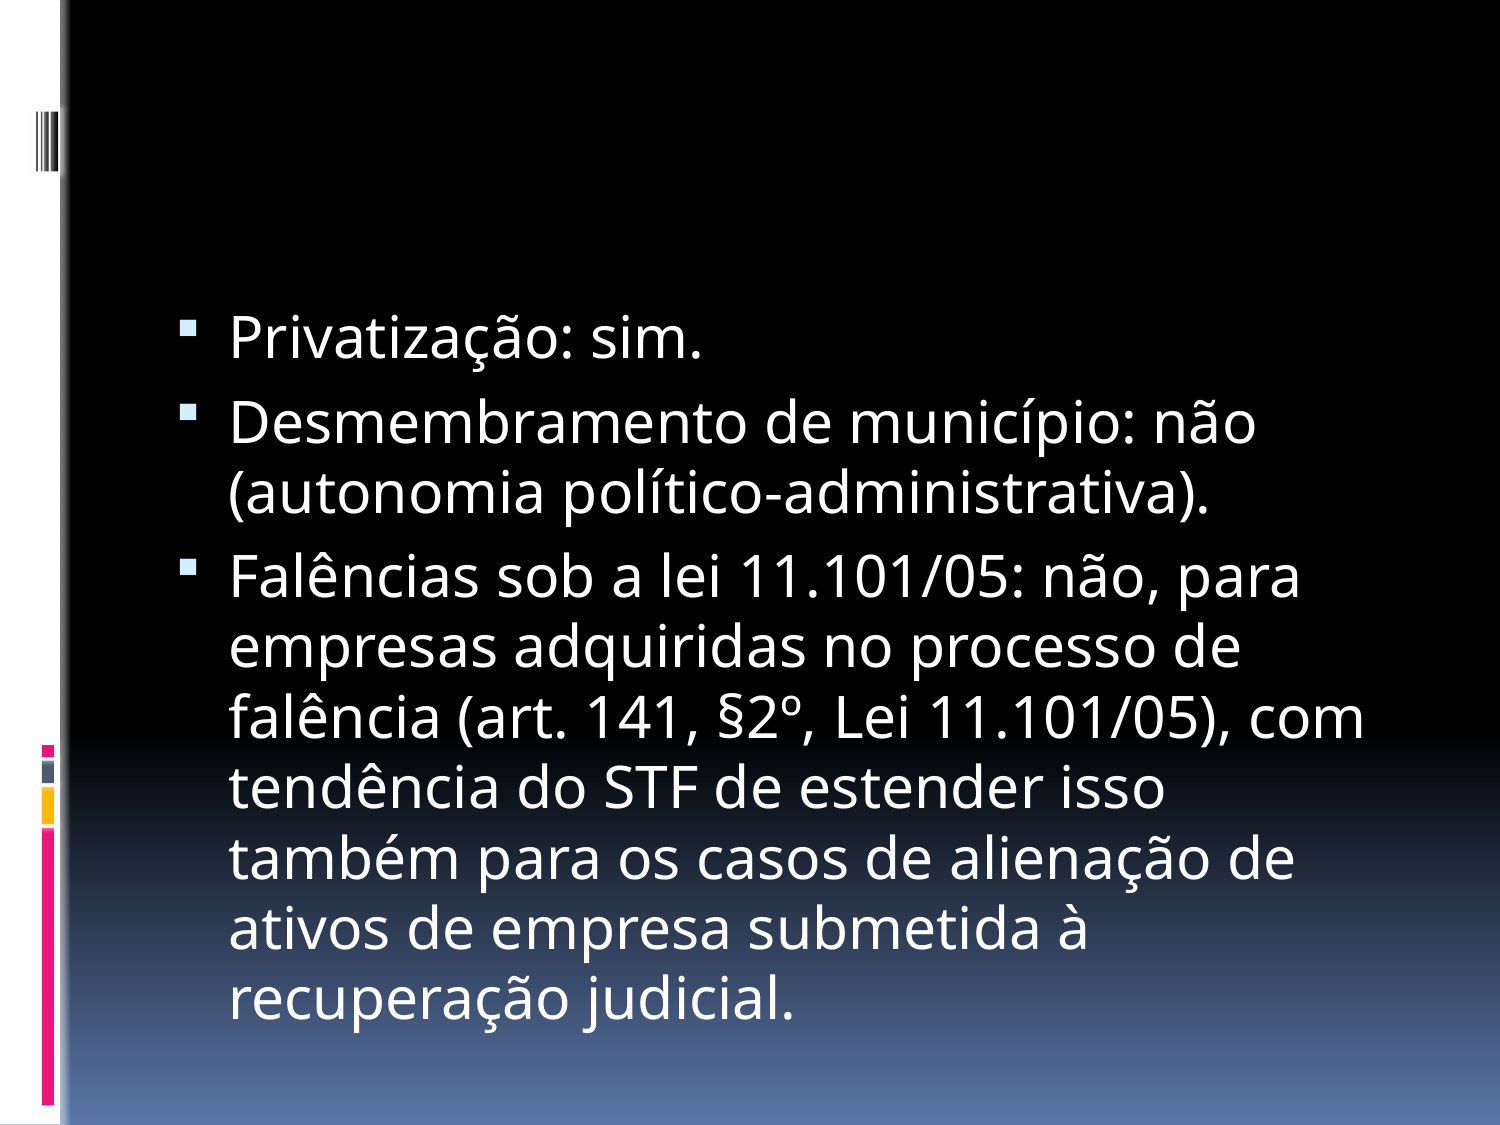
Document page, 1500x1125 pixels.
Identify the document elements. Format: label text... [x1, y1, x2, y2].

list Privatização: sim. Desmembramento de município: não (autonomia político-administrativa). Falências sob a lei 11.101/05: não, para empresas adquiridas no processo de falência (art. 141, §2º, Lei 11.101/05), com tendência do STF de estender isso também para os casos de alienação de ativos de empresa submetida à recuperação judicial. [150, 292, 1425, 1043]
